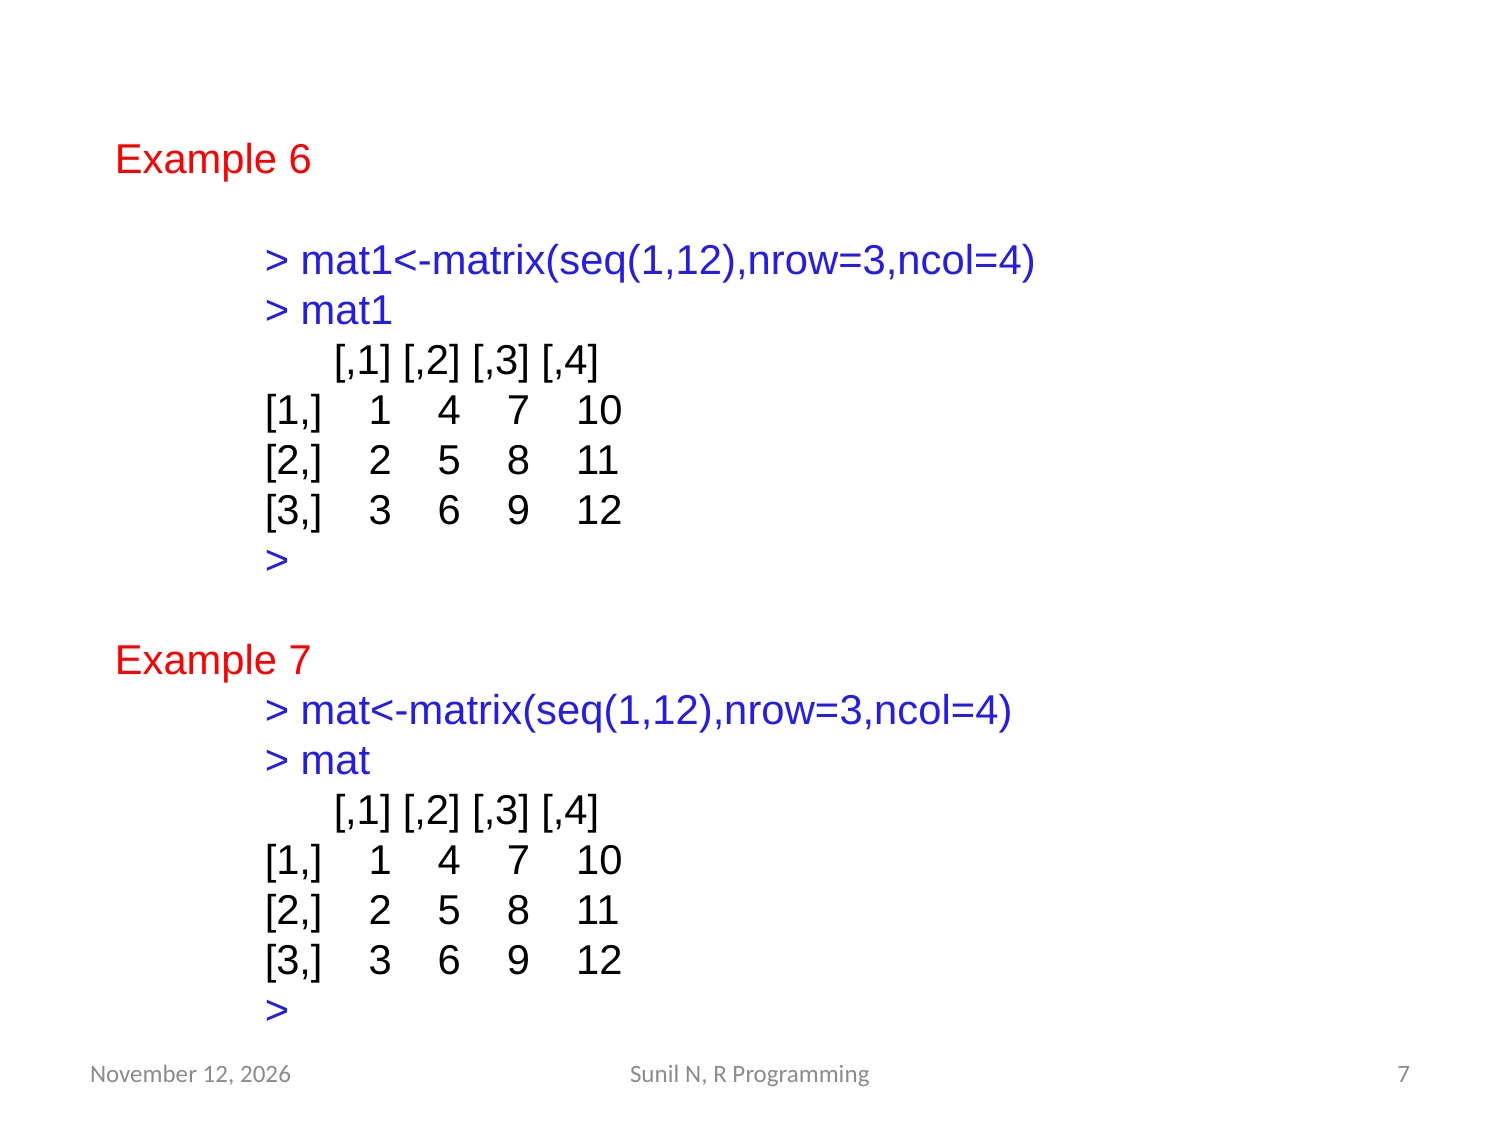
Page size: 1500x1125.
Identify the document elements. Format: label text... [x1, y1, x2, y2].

text_box Example 6 > mat1<-matrix(seq(1,12),nrow=3,ncol=4) > mat1 [,1] [,2] [,3] [,4] [1,] 1 4 7 10 [2,] 2 5 8 11 [3,] 3 6 9 12 > Example 7 > mat<-matrix(seq(1,12),nrow=3,ncol=4) > mat [,1] [,2] [,3] [,4] [1,] 1 4 7 10 [2,] 2 5 8 11 [3,] 3 6 9 12 > [99, 124, 1350, 1041]
slide_number 7 [1074, 1042, 1425, 1103]
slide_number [75, 1042, 425, 1103]
footer Sunil N, R Programming [512, 1042, 988, 1103]
